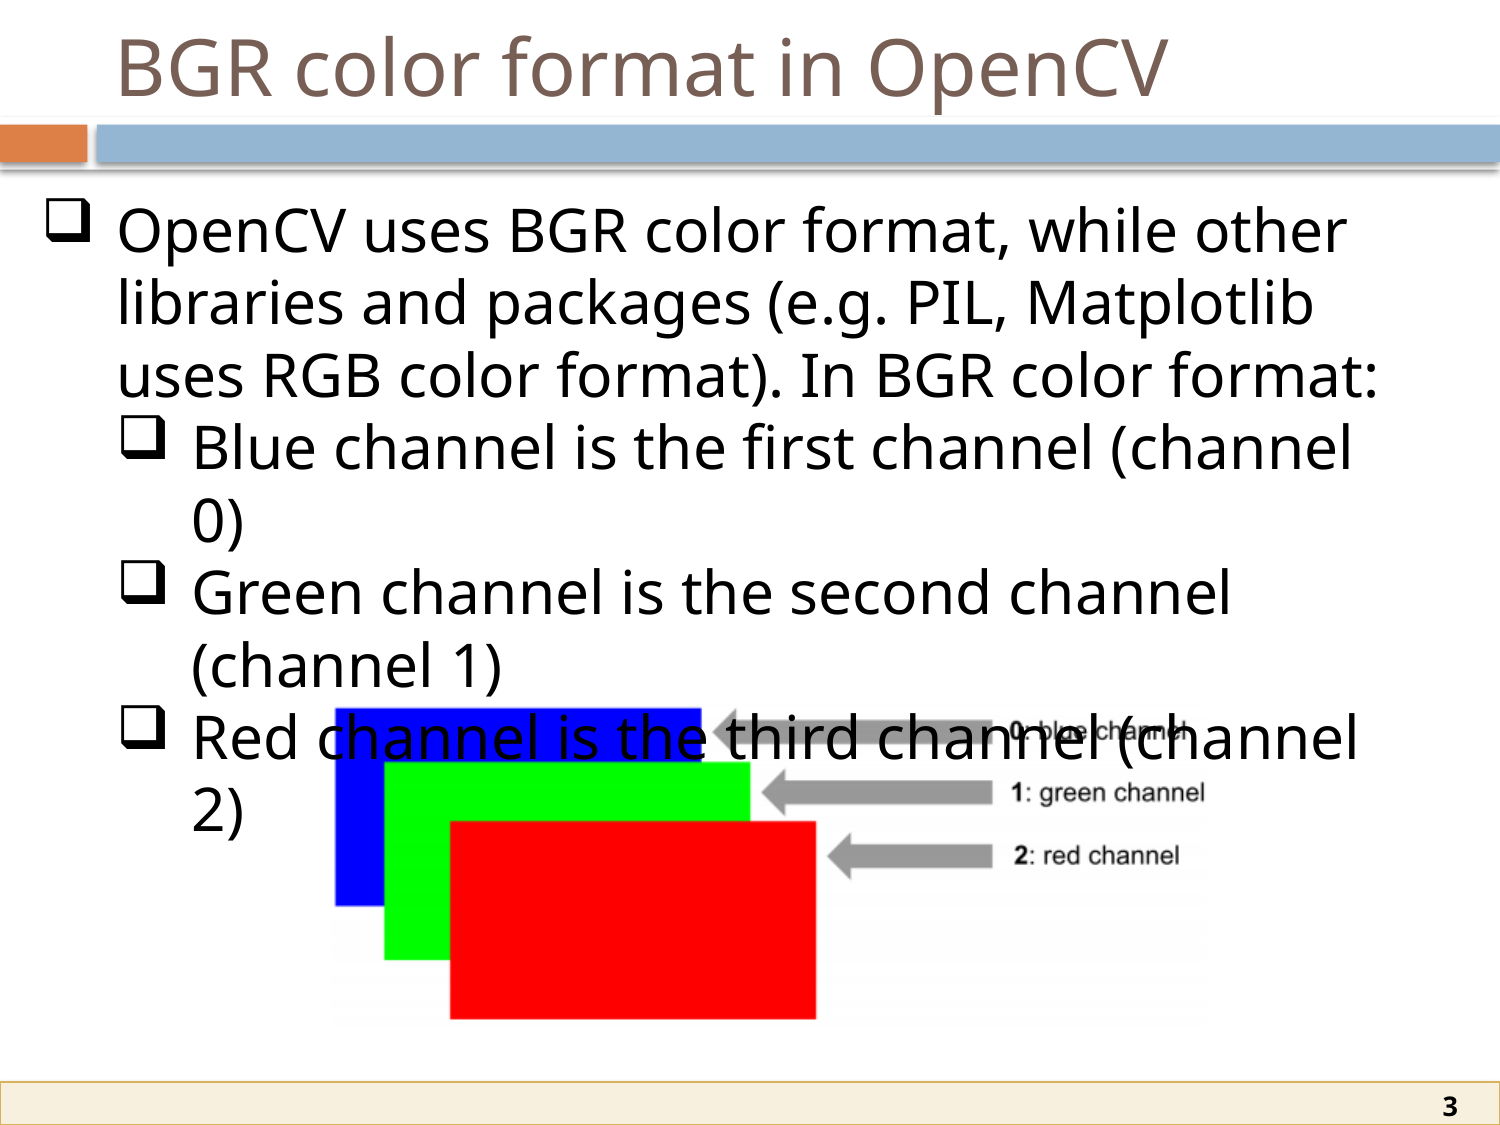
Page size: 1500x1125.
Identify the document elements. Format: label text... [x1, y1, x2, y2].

picture [330, 703, 1208, 1027]
title BGR color format in OpenCV [99, 0, 1438, 129]
text_box OpenCV uses BGR color format, while other libraries and packages (e.g. PIL, Matplotlib uses RGB color format). In BGR color format: Blue channel is the first channel (channel 0) Green channel is the second channel (channel 1) Red channel is the third channel (channel 2) [26, 184, 1433, 997]
slide_number 3 [1400, 1082, 1500, 1125]
